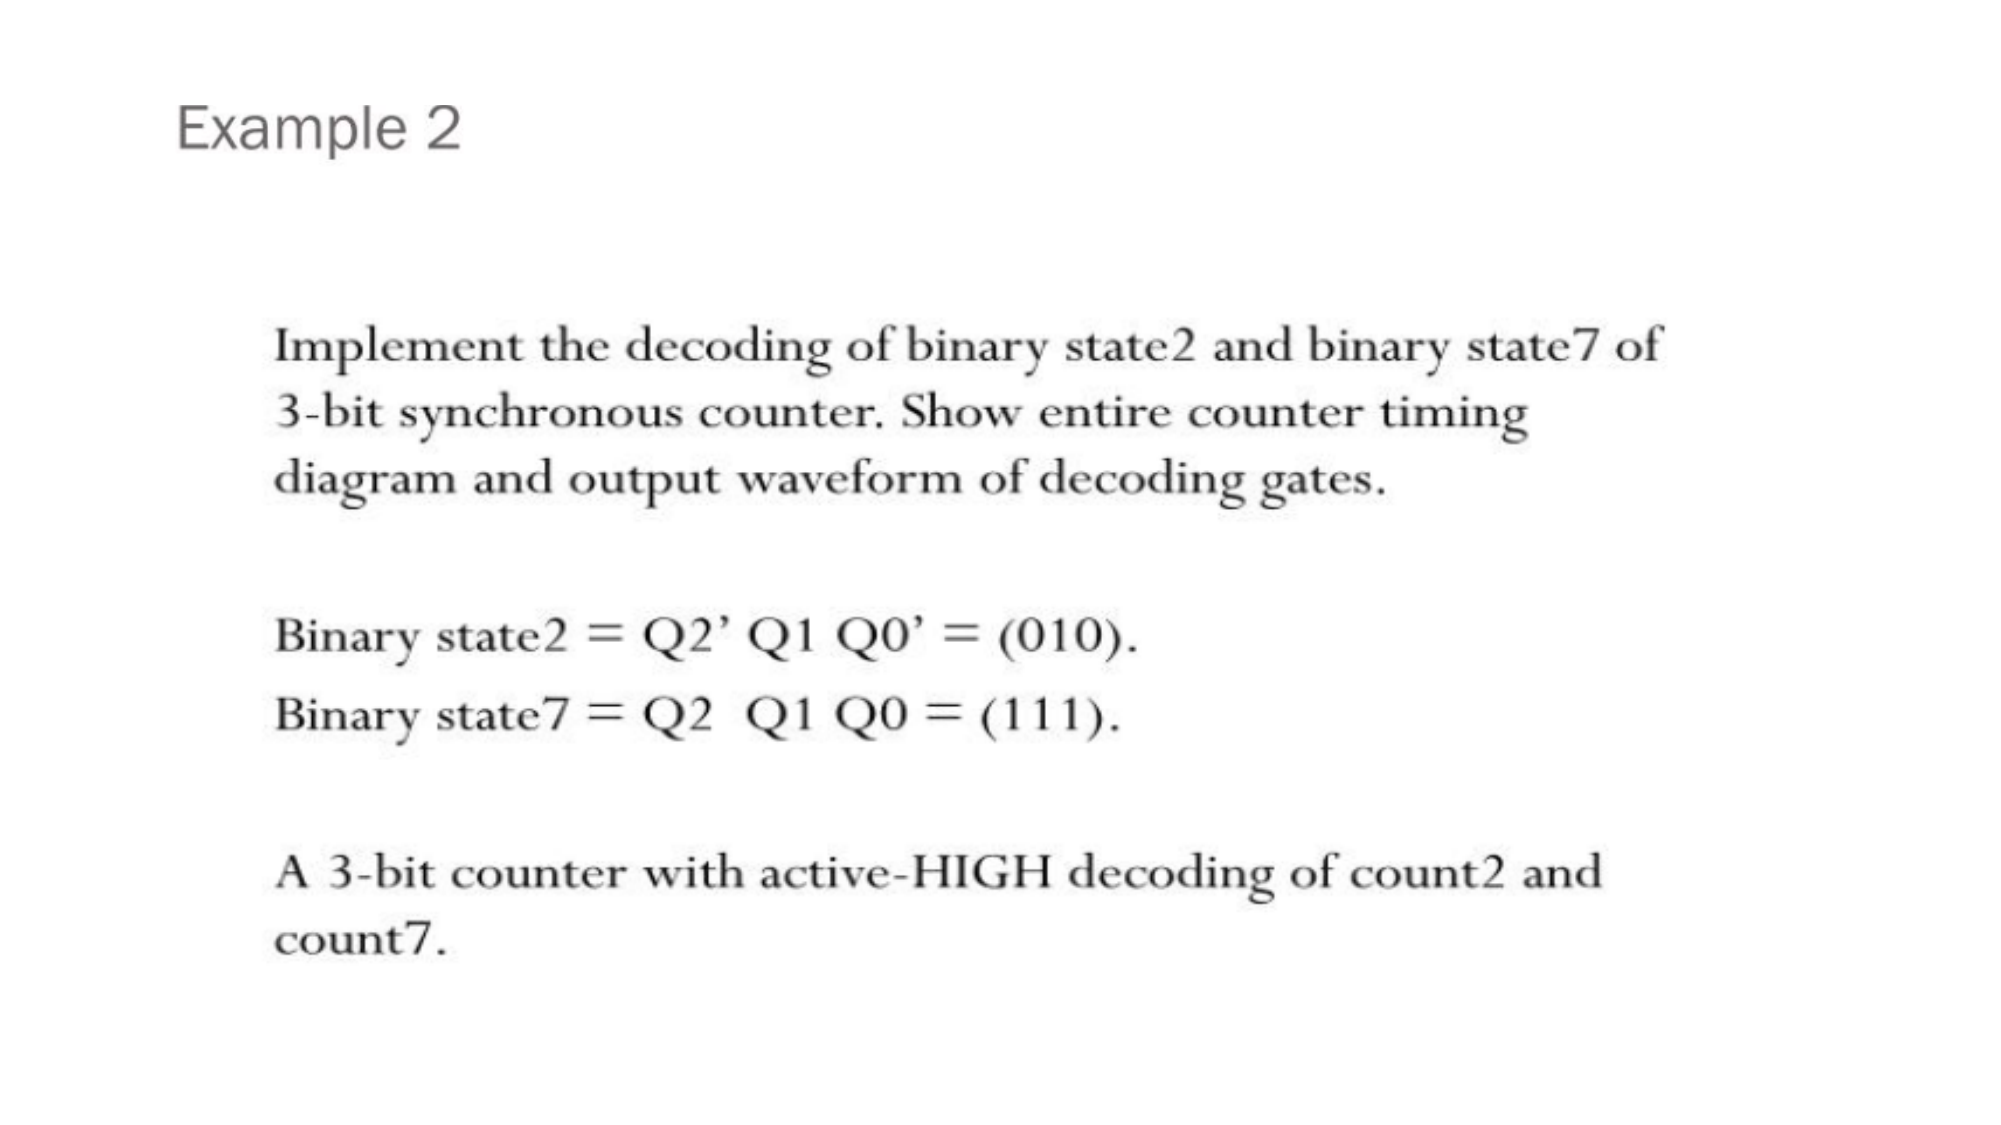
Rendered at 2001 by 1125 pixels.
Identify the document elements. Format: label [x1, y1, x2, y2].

picture [110, 105, 674, 185]
picture [174, 292, 1754, 996]
